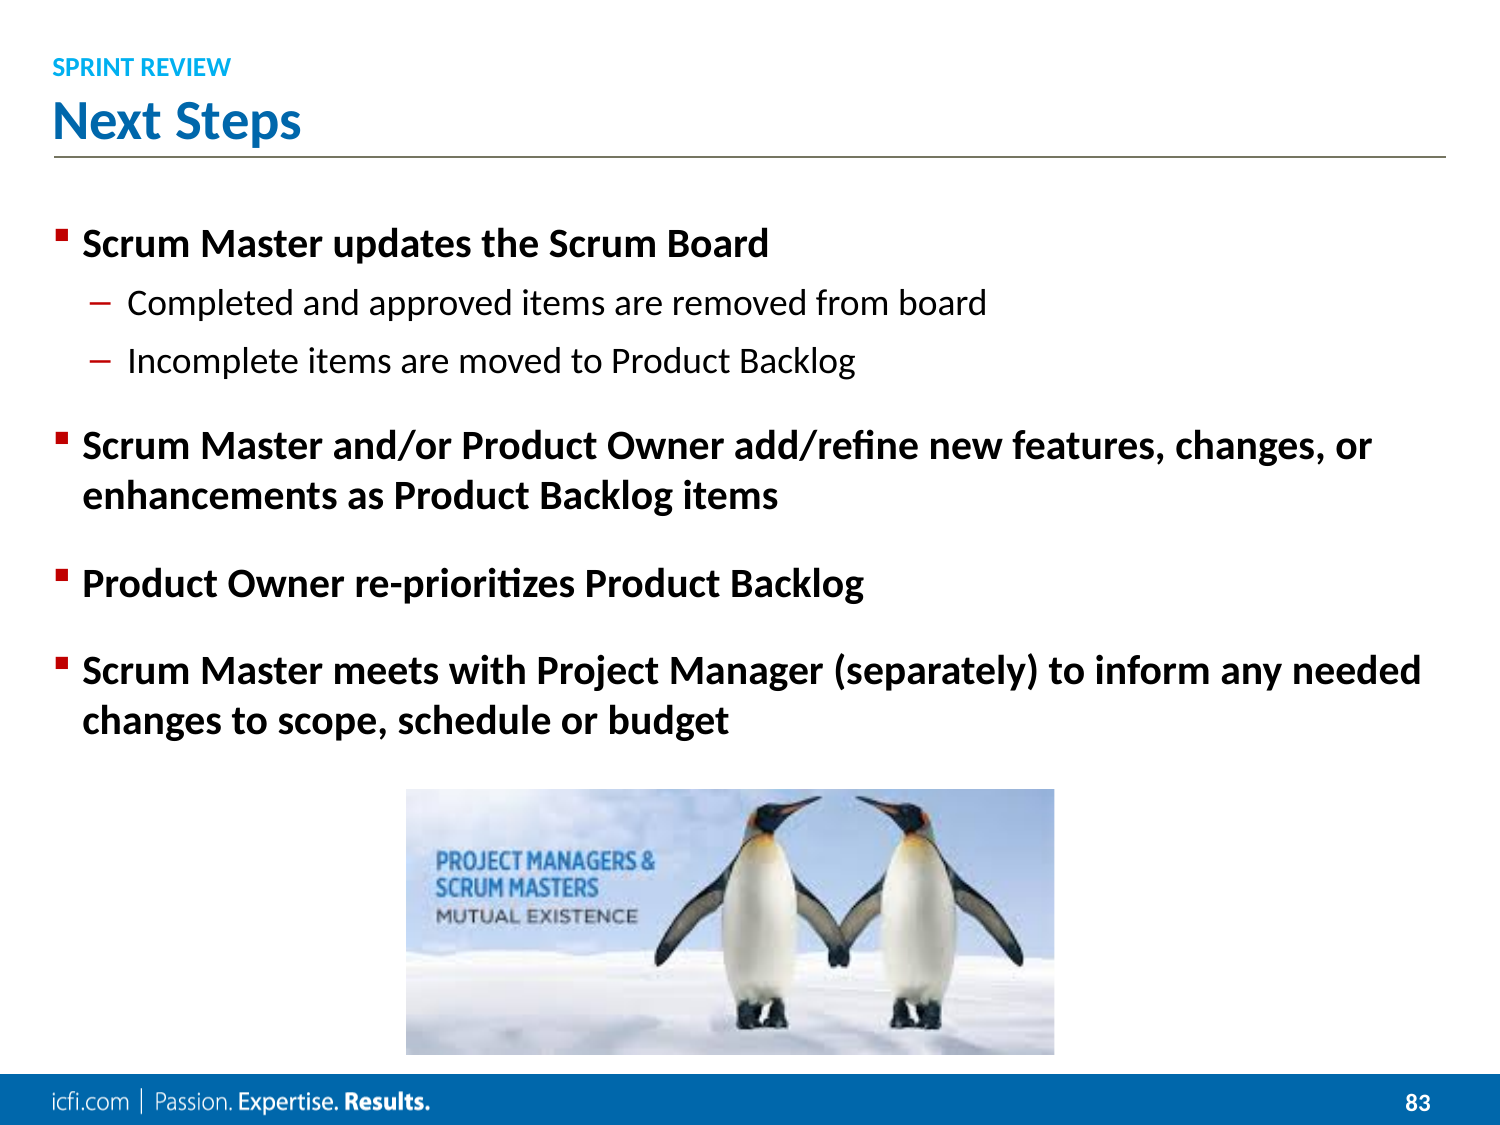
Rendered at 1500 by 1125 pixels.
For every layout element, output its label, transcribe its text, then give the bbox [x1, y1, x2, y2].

title Next Steps [37, 90, 1446, 158]
picture [405, 789, 1055, 1056]
picture [0, 1074, 1500, 1125]
list Scrum Master updates the Scrum Board Completed and approved items are removed from board Incomplete items are moved to Product Backlog Scrum Master and/or Product Owner add/refine new features, changes, or enhancements as Product Backlog items Product Owner re-prioritizes Product Backlog Scrum Master meets with Project Manager (separately) to inform any needed changes to scope, schedule or budget [37, 208, 1446, 1005]
list sprint review [37, 41, 1446, 90]
